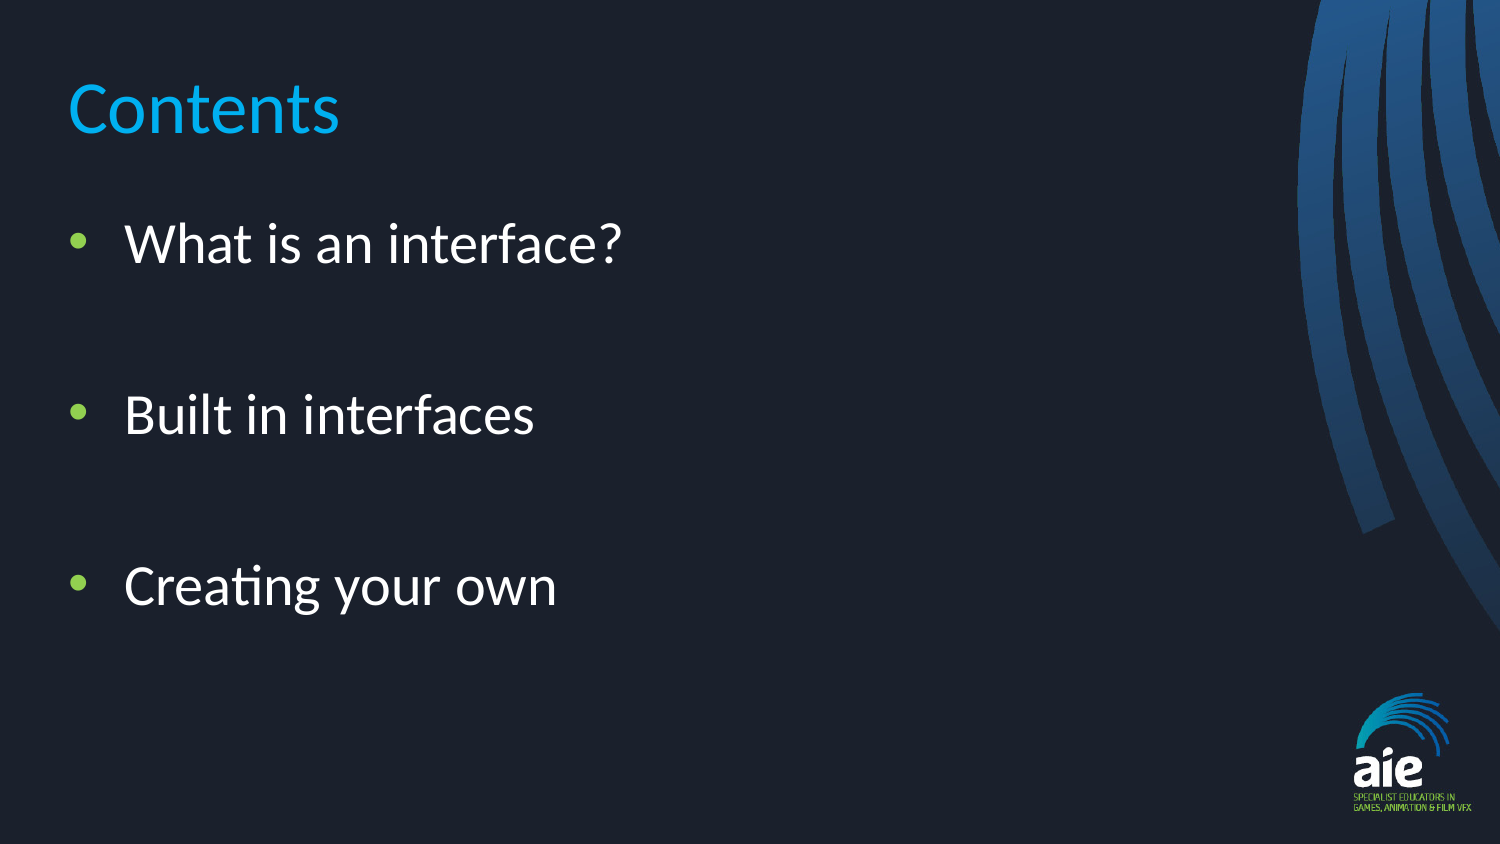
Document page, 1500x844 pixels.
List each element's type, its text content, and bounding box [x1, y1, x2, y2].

picture [0, 0, 1500, 844]
title Contents [53, 33, 1425, 175]
list What is an interface? Built in interfaces Creating your own [53, 197, 1329, 753]
